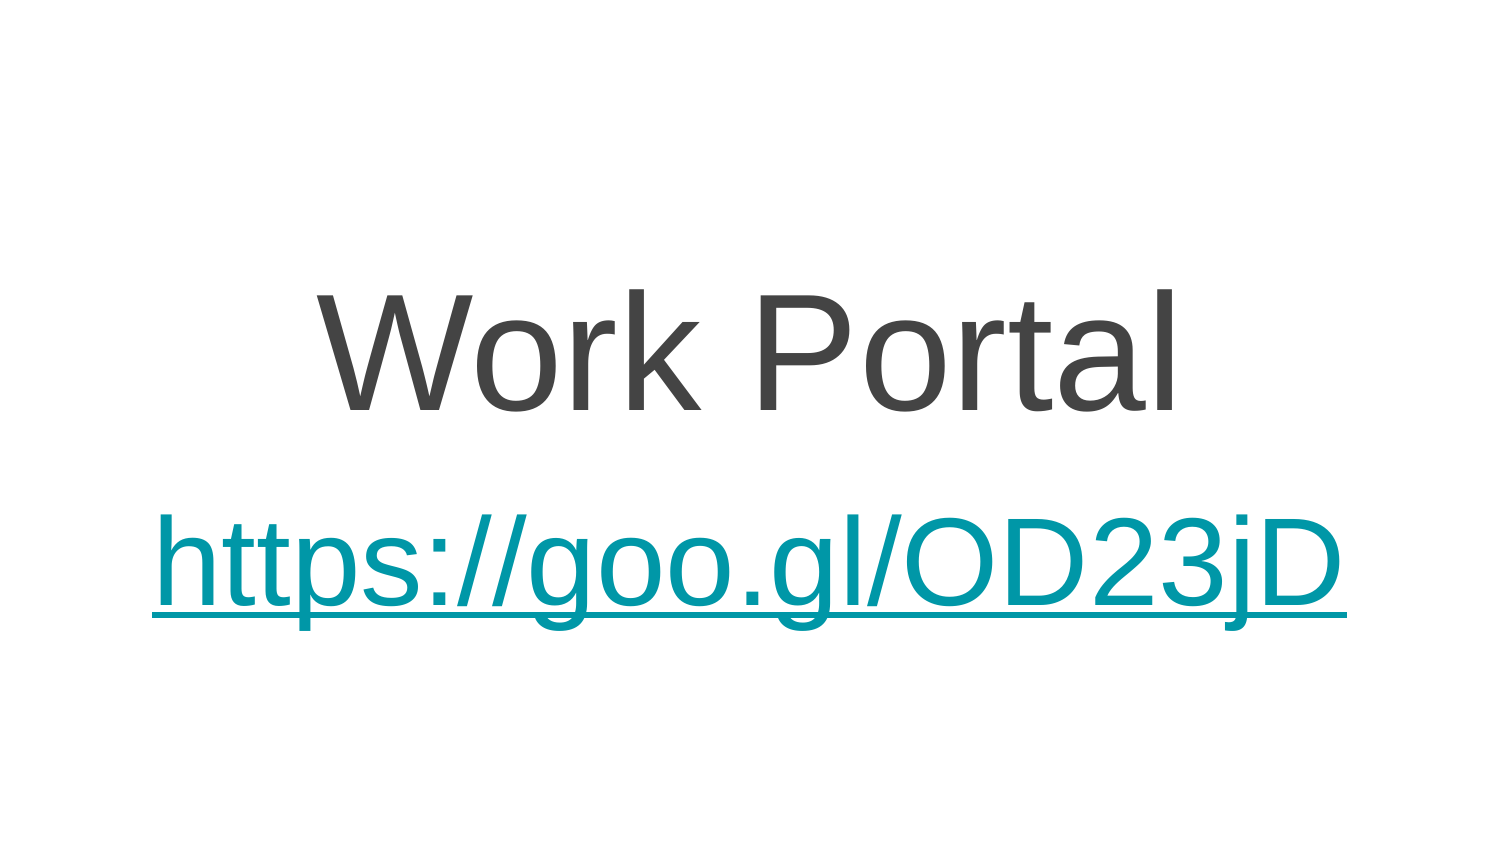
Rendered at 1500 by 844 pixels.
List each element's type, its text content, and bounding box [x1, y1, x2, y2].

subtitle https://goo.gl/OD23jD [51, 464, 1449, 595]
title Work Portal [51, 122, 1449, 459]
